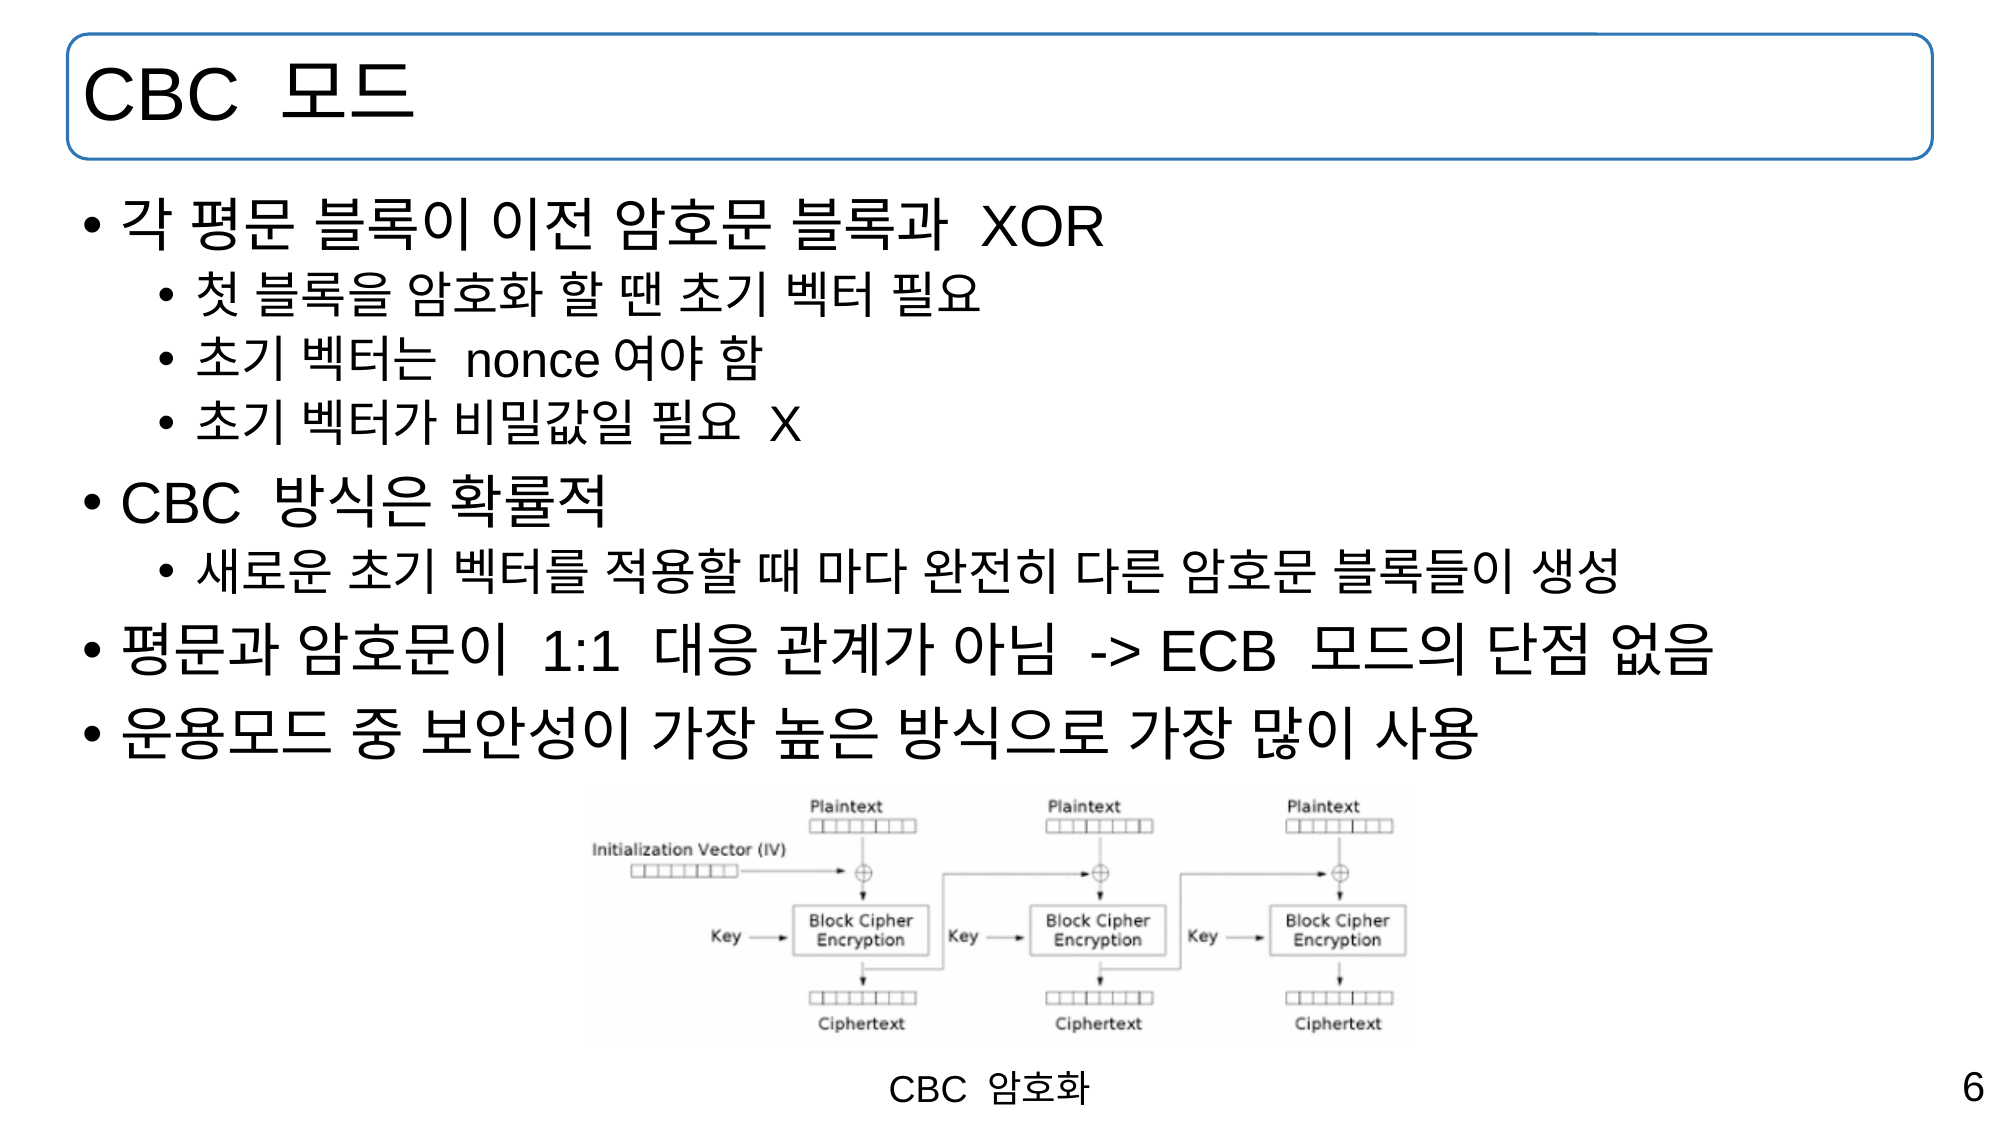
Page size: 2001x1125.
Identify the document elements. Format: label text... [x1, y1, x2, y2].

text_box CBC 암호화 [873, 1058, 1286, 1118]
list 각 평문 블록이 이전 암호문 블록과 XOR 첫 블록을 암호화 할 땐 초기 벡터 필요 초기 벡터는 nonce여야 함 초기 벡터가 비밀값일 필요 X CBC 방식은 확률적 새로운 초기 벡터를 적용할 때 마다 완전히 다른 암호문 블록들이 생성 평문과 암호문이 1:1 대응 관계가 아님 -> ECB 모드의 단점 없음 운용모드 중 보안성이 가장 높은 방식으로 가장 많이 사용 [67, 189, 1933, 1109]
title CBC 모드 [67, 34, 1933, 160]
picture [587, 791, 1413, 1048]
